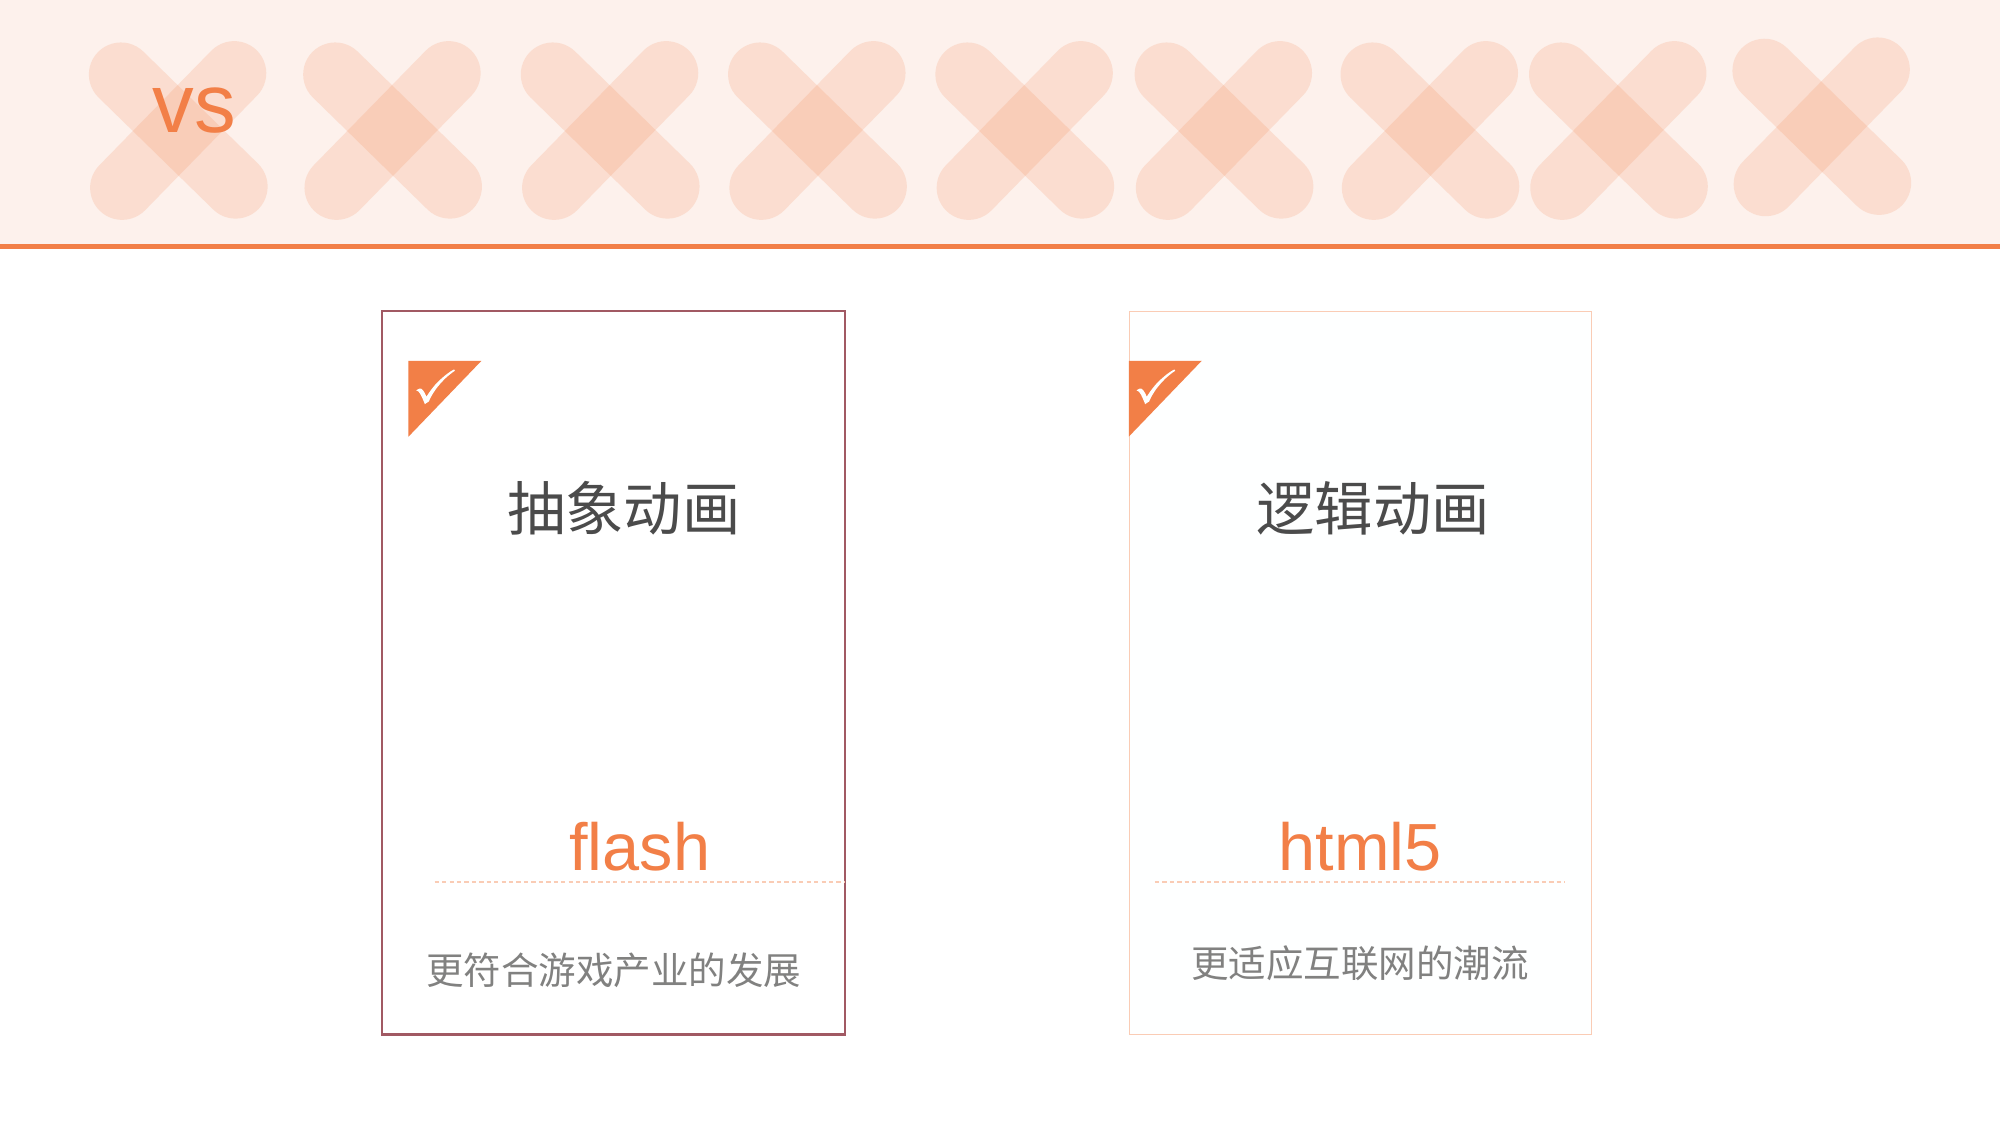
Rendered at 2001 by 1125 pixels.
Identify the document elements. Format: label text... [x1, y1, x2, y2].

text_box html5 [1160, 777, 1560, 871]
text_box flash [440, 777, 839, 871]
text_box vs [137, 32, 1785, 179]
text_box 逻辑动画 [1201, 464, 1525, 595]
text_box 更适应互联网的潮流 [1128, 310, 1592, 1036]
text_box [1136, 369, 1176, 405]
text_box [407, 359, 484, 440]
text_box 更符合游戏产业的发展 [381, 310, 846, 1036]
text_box [1127, 359, 1205, 440]
text_box 抽象动画 [452, 464, 775, 595]
text_box [416, 369, 455, 405]
